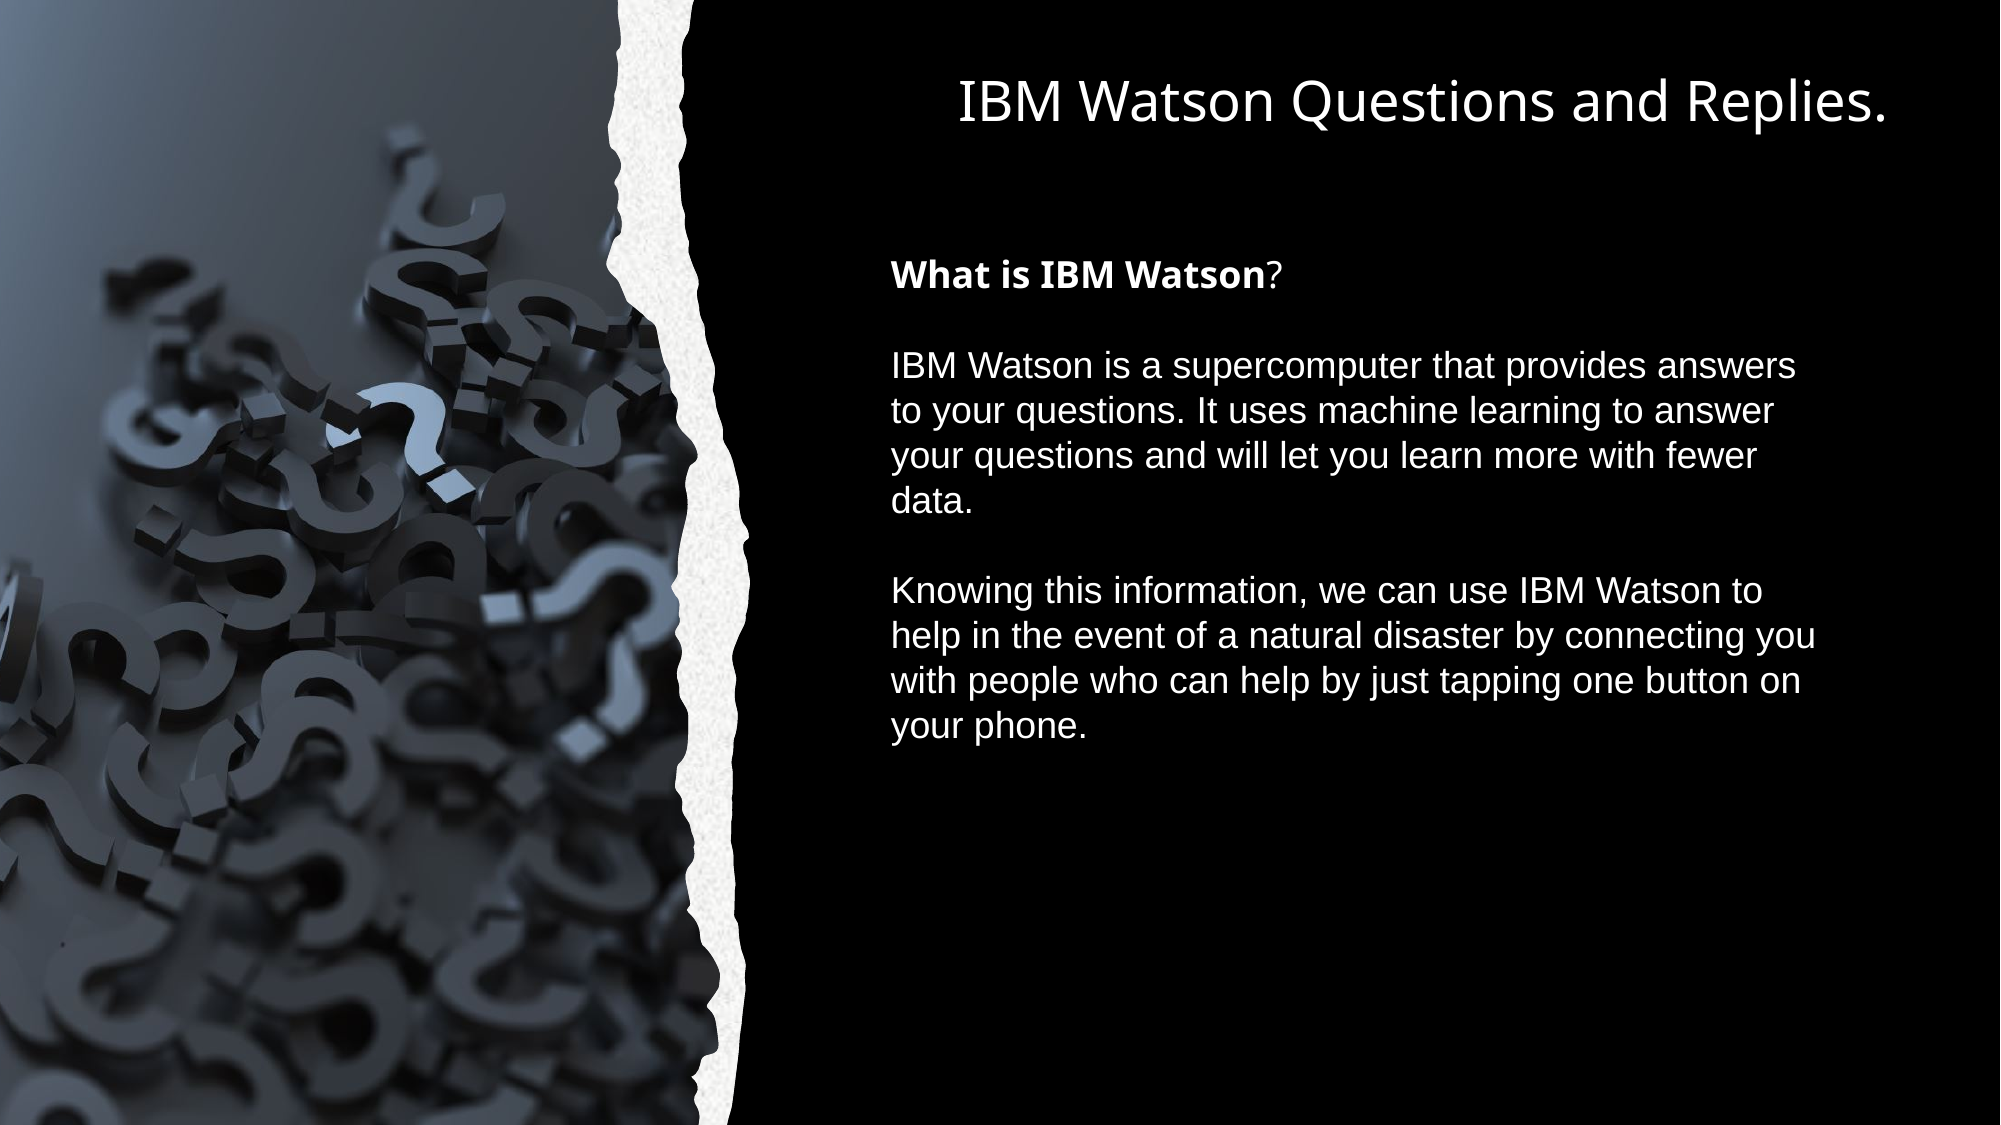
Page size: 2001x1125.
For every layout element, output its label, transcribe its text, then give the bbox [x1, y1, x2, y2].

text_box What is IBM Watson? IBM Watson is a supercomputer that provides answers to your questions. It uses machine learning to answer your questions and will let you learn more with fewer data. Knowing this information, we can use IBM Watson to help in the event of a natural disaster by connecting you with people who can help by just tapping one button on your phone. [876, 244, 1851, 754]
list IBM Watson Questions and Replies. [943, 65, 1944, 142]
text_box [750, 0, 2000, 1125]
picture [0, 0, 750, 1125]
